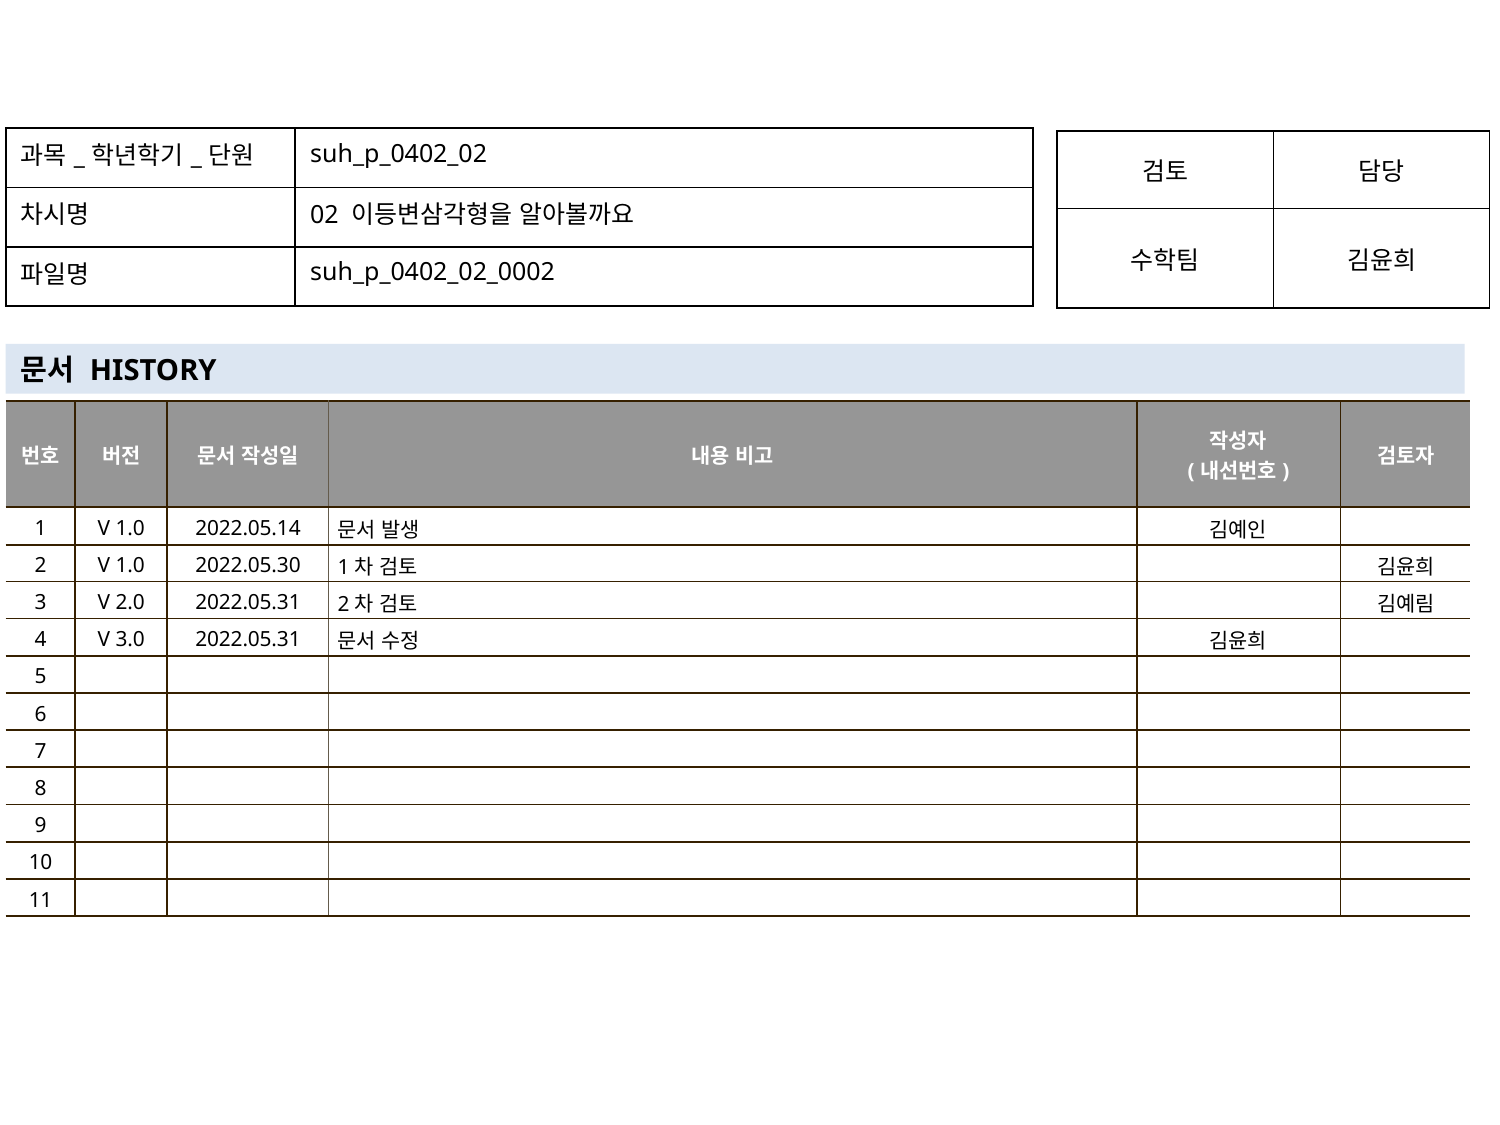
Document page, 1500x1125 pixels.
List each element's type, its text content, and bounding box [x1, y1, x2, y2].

table_cell [329, 843, 1136, 878]
table_cell [168, 694, 328, 729]
table_cell 차시명 [7, 188, 294, 246]
table_header 내용 비고 [329, 402, 1136, 506]
table_cell [1138, 843, 1340, 878]
table_cell [1138, 768, 1340, 804]
table_cell 2022.05.30 [168, 546, 328, 581]
table_cell [76, 657, 166, 692]
table_cell [1138, 805, 1340, 841]
table_cell [1138, 582, 1340, 618]
table_cell 수학팀 [1058, 209, 1273, 307]
table_cell [1138, 731, 1340, 766]
table_cell 김윤희 [1341, 546, 1470, 581]
table_cell 3 [6, 582, 74, 618]
table_cell [76, 694, 166, 729]
table_cell 4 [6, 619, 74, 655]
table_cell [76, 880, 166, 915]
table_header 검토 [1058, 132, 1273, 208]
table_header 버전 [76, 402, 166, 506]
table_cell V 3.0 [76, 619, 166, 655]
table_cell [329, 880, 1136, 915]
table_cell [1341, 768, 1470, 804]
table_cell [329, 768, 1136, 804]
table_cell V 1.0 [76, 508, 166, 544]
table_cell [76, 843, 166, 878]
table_cell [1138, 546, 1340, 581]
table_cell [329, 731, 1136, 766]
table_cell 2022.05.31 [168, 582, 328, 618]
table_cell 10 [6, 843, 74, 878]
table_header 담당 [1274, 132, 1489, 208]
table_cell 8 [6, 768, 74, 804]
table_cell [168, 805, 328, 841]
table_header 번호 [6, 402, 74, 506]
table_cell 2022.05.14 [168, 508, 328, 544]
table_cell [329, 657, 1136, 692]
table_cell [1341, 508, 1470, 544]
table_cell V 2.0 [76, 582, 166, 618]
table_cell [1138, 880, 1340, 915]
table_cell [168, 880, 328, 915]
table_cell [1341, 805, 1470, 841]
table_cell [1341, 657, 1470, 692]
table_cell [76, 768, 166, 804]
table_cell [76, 805, 166, 841]
table_cell 김예림 [1341, 582, 1470, 618]
table_header 문서 작성일 [168, 402, 328, 506]
table_header 작성자 (내선번호) [1138, 402, 1340, 506]
table_cell [329, 694, 1136, 729]
table_cell [1138, 694, 1340, 729]
table_cell [329, 805, 1136, 841]
table_cell [1341, 880, 1470, 915]
table_cell 2차 검토 [329, 582, 1136, 618]
table_cell 김윤희 [1138, 619, 1340, 655]
table_cell [1341, 619, 1470, 655]
table_cell 6 [6, 694, 74, 729]
table_cell suh_p_0402_02_0002 [296, 248, 1032, 305]
table_cell 2 [6, 546, 74, 581]
table_cell 문서 수정 [329, 619, 1136, 655]
table_cell 7 [6, 731, 74, 766]
table_cell 김윤희 [1274, 209, 1489, 307]
table_cell 1차 검토 [329, 546, 1136, 581]
table_cell 11 [6, 880, 74, 915]
table_cell [1138, 657, 1340, 692]
table_cell [168, 843, 328, 878]
table_cell [168, 657, 328, 692]
table_cell [1341, 731, 1470, 766]
table_cell [168, 731, 328, 766]
table_cell [1341, 843, 1470, 878]
table_header 검토자 [1341, 402, 1470, 506]
table_cell 2022.05.31 [168, 619, 328, 655]
table_header suh_p_0402_02 [296, 129, 1032, 187]
table_cell V 1.0 [76, 546, 166, 581]
table_cell [168, 768, 328, 804]
text_box 문서 HISTORY [5, 343, 1465, 394]
table_cell [76, 731, 166, 766]
table_cell 1 [6, 508, 74, 544]
table_cell 파일명 [7, 248, 294, 305]
table_cell 5 [6, 657, 74, 692]
table_cell 문서 발생 [329, 508, 1136, 544]
table_cell 02 이등변삼각형을 알아볼까요 [296, 188, 1032, 246]
table_cell 김예인 [1138, 508, 1340, 544]
table_cell 9 [6, 805, 74, 841]
table_header 과목_학년학기_단원 [7, 129, 294, 187]
table_cell [1341, 694, 1470, 729]
